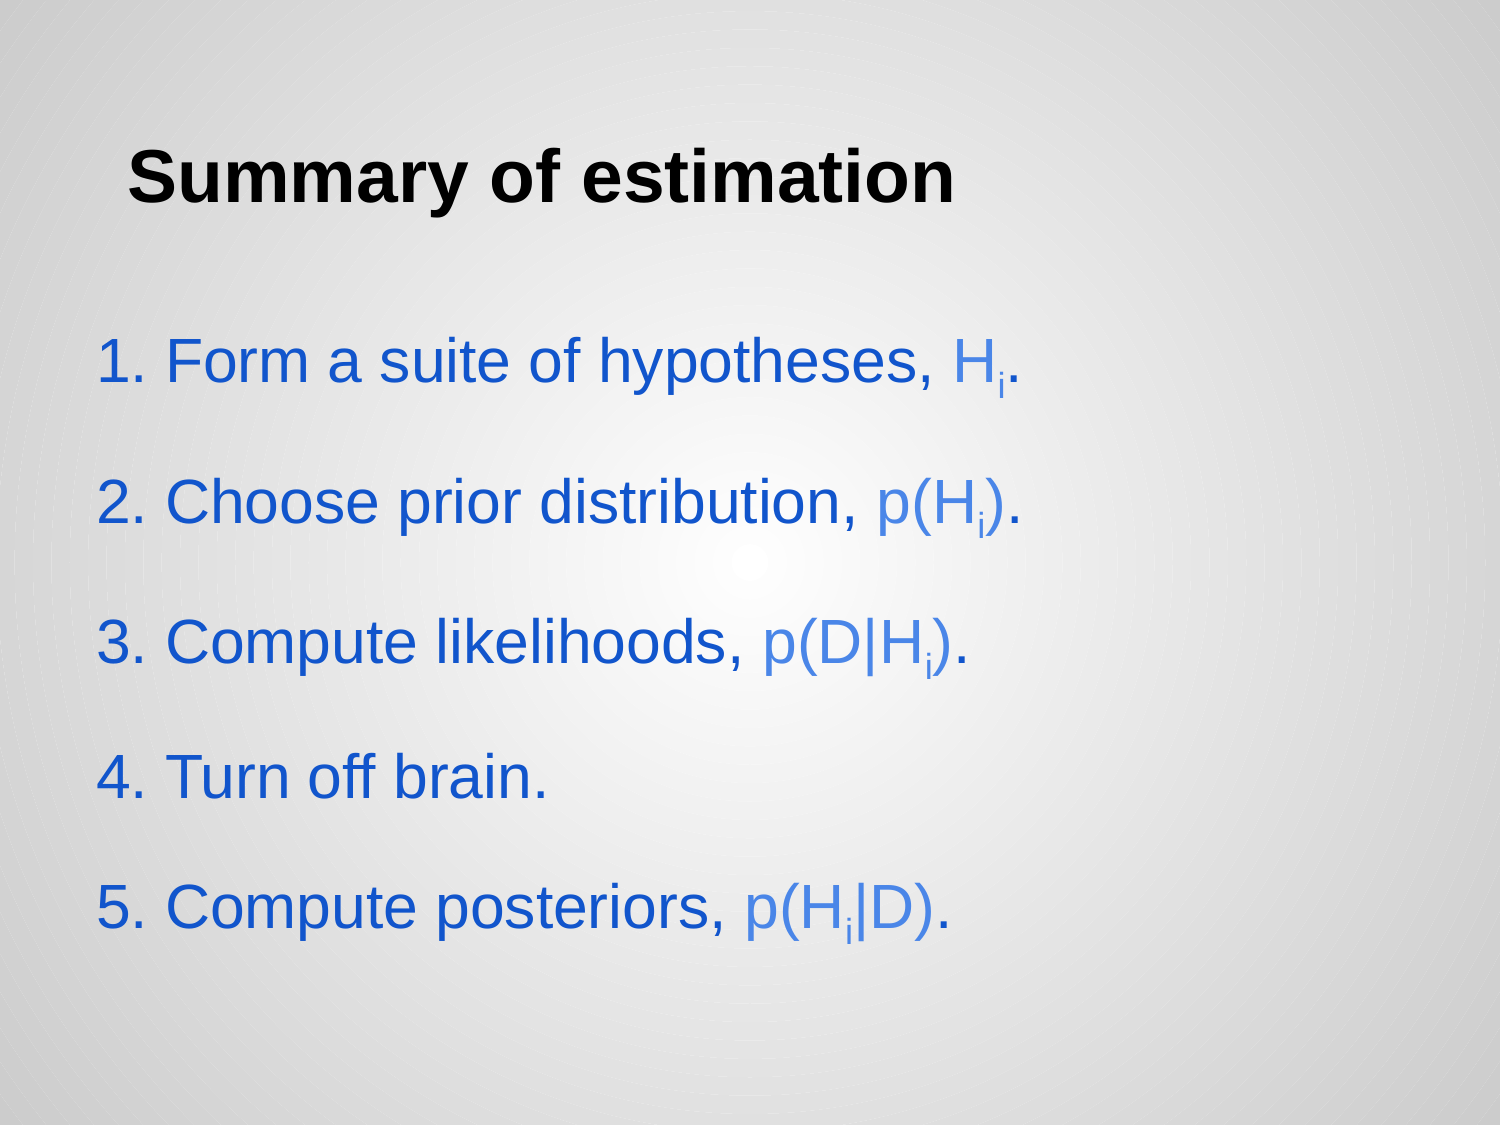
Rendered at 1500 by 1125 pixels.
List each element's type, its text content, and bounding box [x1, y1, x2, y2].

list Form a suite of hypotheses, Hi. Choose prior distribution, p(Hi). Compute likelihoods, p(D|Hi). Turn off brain. Compute posteriors, p(Hi|D). [75, 262, 1425, 1078]
title Summary of estimation [75, 45, 1425, 233]
